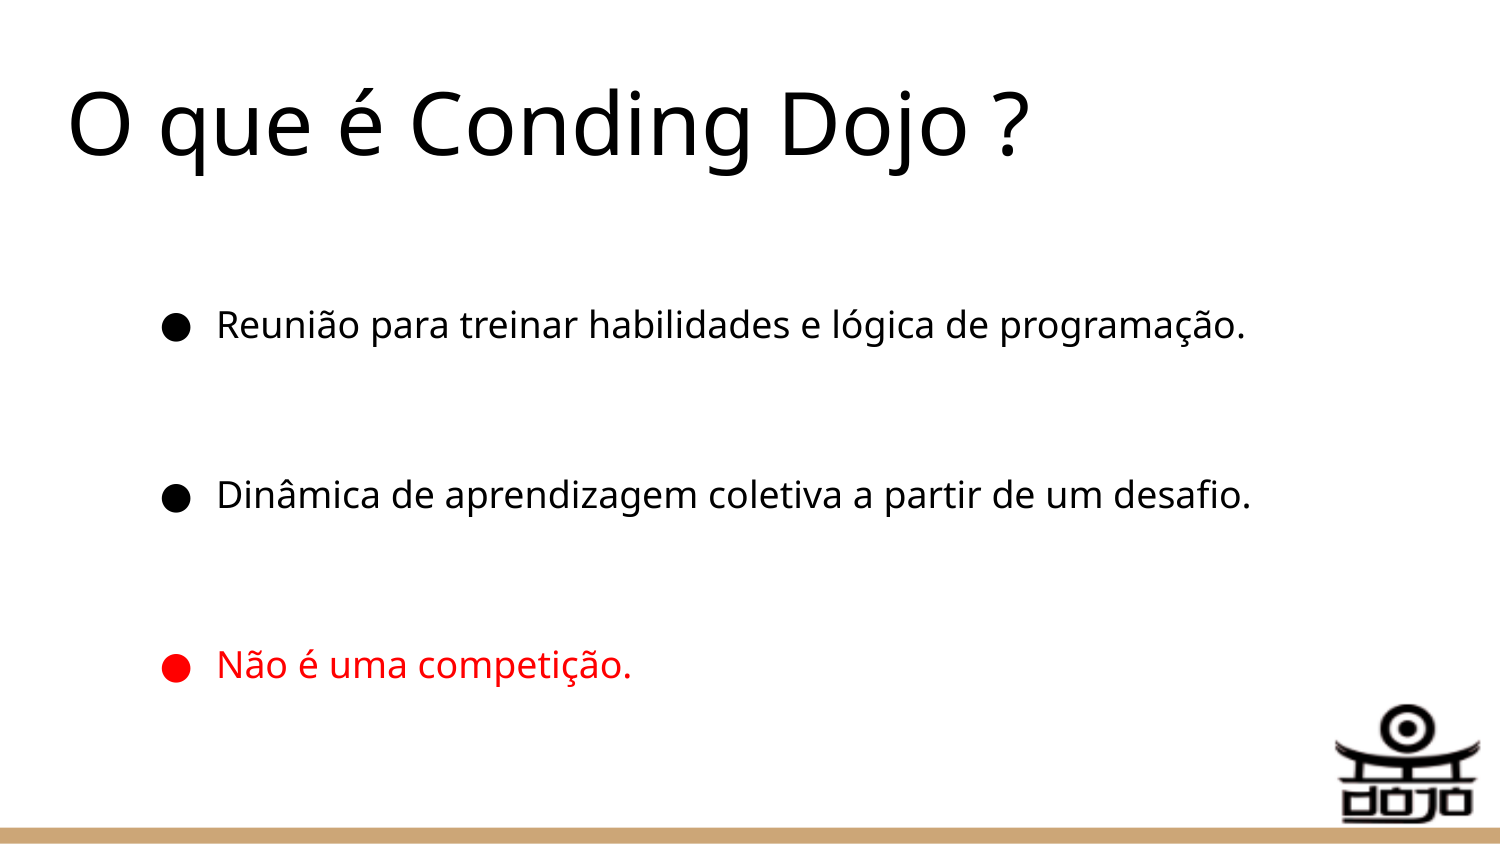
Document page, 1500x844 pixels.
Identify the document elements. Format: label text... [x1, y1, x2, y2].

title O que é Conding Dojo ? [51, 51, 1449, 189]
picture [0, 0, 1500, 827]
list Reunião para treinar habilidades e lógica de programação. Dinâmica de aprendizagem coletiva a partir de um desafio. Não é uma competição. [51, 200, 1449, 752]
